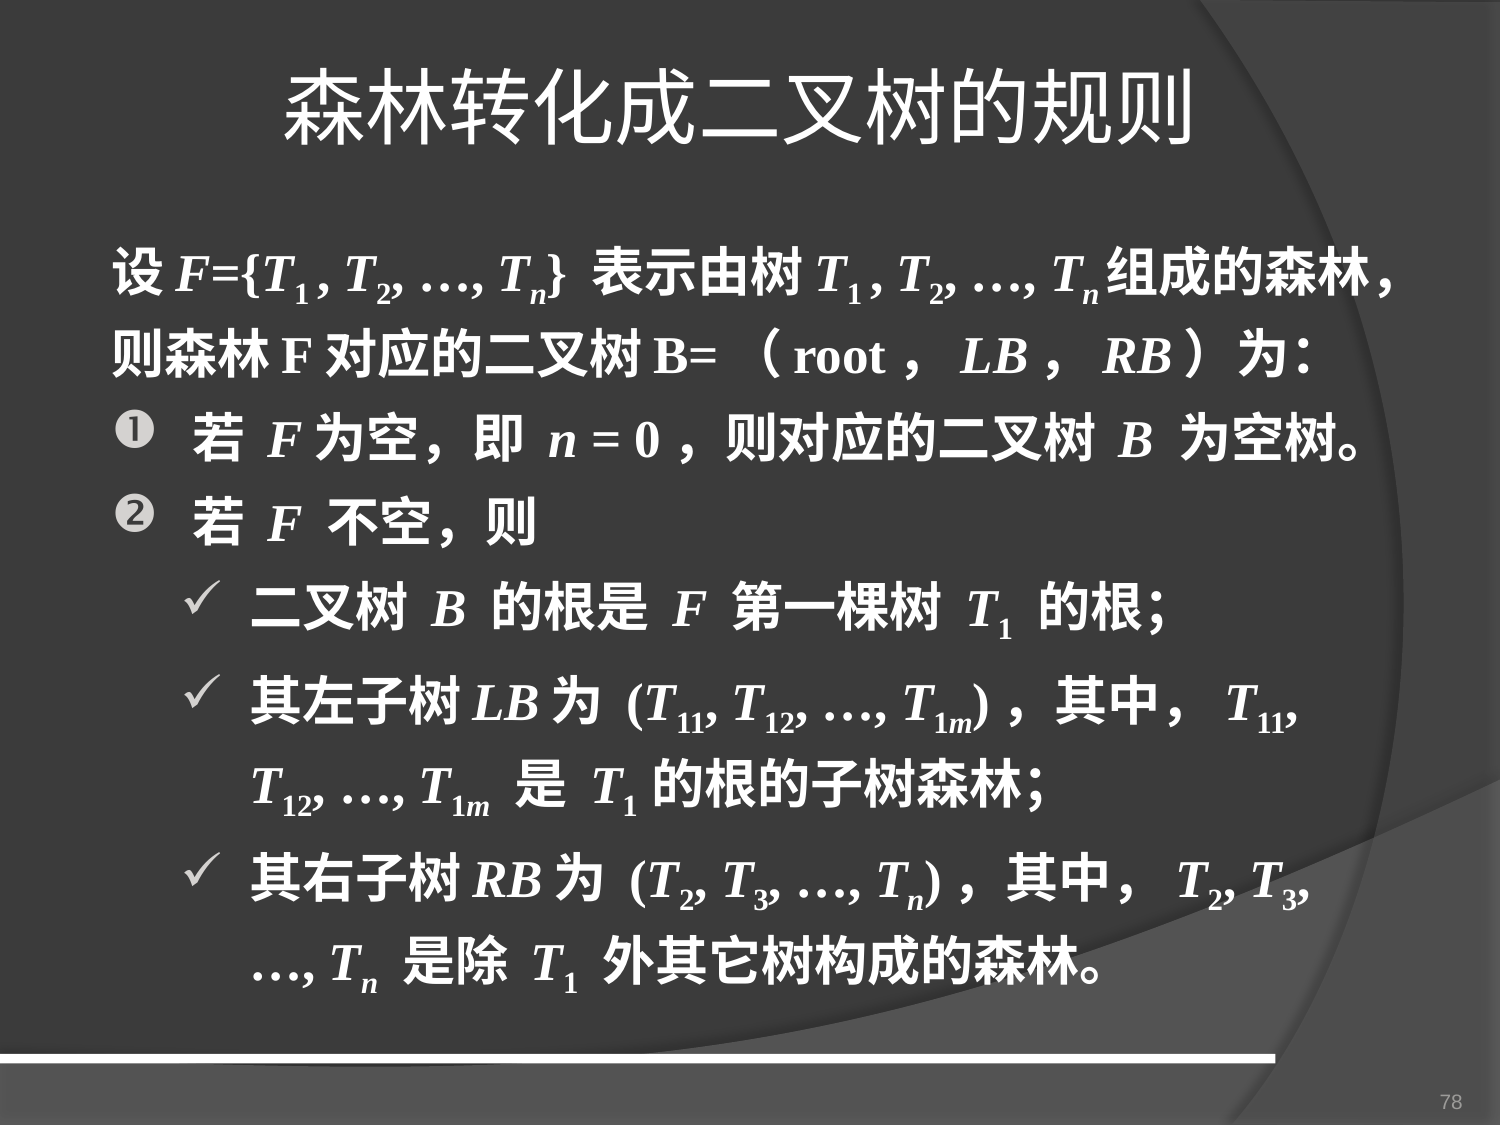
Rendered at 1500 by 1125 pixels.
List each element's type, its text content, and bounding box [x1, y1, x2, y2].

title 森林转化成二叉树的规则 [64, 42, 1415, 167]
slide_number 78 [1337, 1053, 1463, 1114]
list 设F={T1 , T2, …, Tn} 表示由树T1 , T2, …, Tn组成的森林，则森林F对应的二叉树B=（root，LB，RB）为： 若 F为空，即 n = 0，则对应的二叉树 B 为空树。 若 F 不空，则 二叉树 B 的根是 F 第一棵树 T1 的根； 其左子树LB为 (T11, T12, …, T1m)，其中，T11, T12, …, T1m 是 T1 的根的子树森林； 其右子树RB为 (T2, T3, …, Tn)，其中，T2, T3, …, Tn 是除 T1 外其它树构成的森林。 [96, 220, 1388, 1041]
